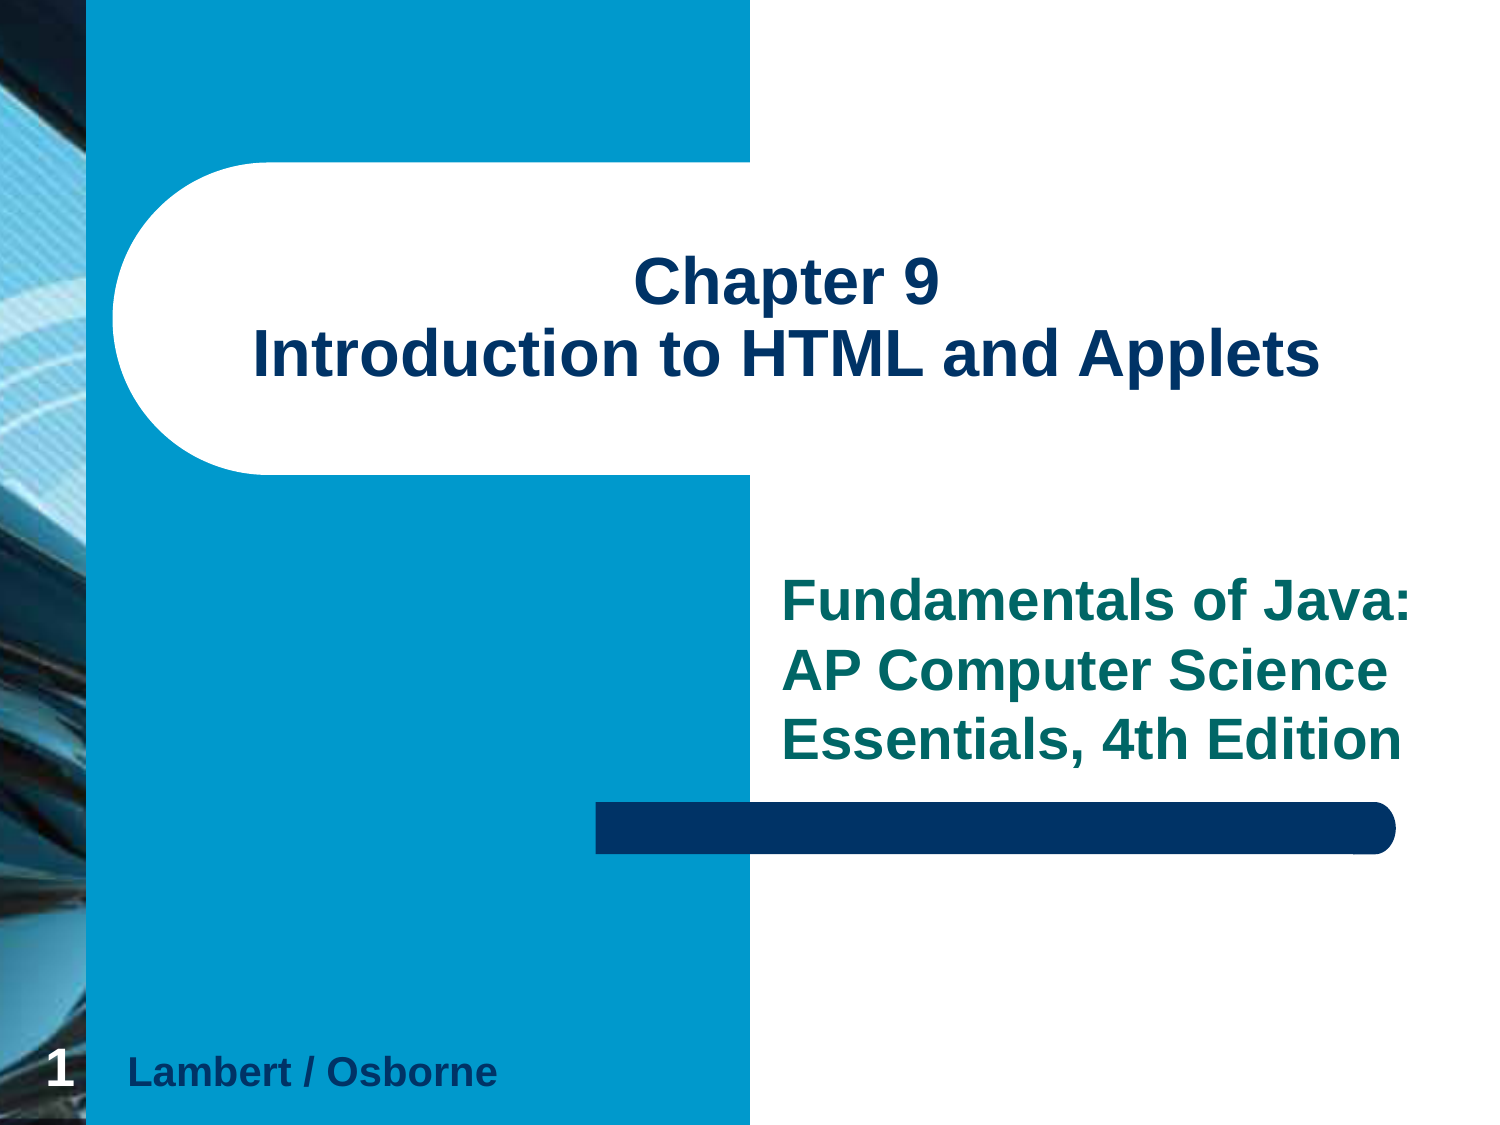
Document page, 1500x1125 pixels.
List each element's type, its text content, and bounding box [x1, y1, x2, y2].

slide_number 1 [12, 1024, 110, 1106]
title Chapter 9 Introduction to HTML and Applets [112, 162, 1463, 476]
text_box [99, 1025, 538, 1086]
subtitle Fundamentals of Java: AP Computer Science Essentials, 4th Edition [766, 479, 1463, 780]
picture [0, 0, 85, 1125]
text_box Lambert / Osborne [112, 1037, 525, 1103]
